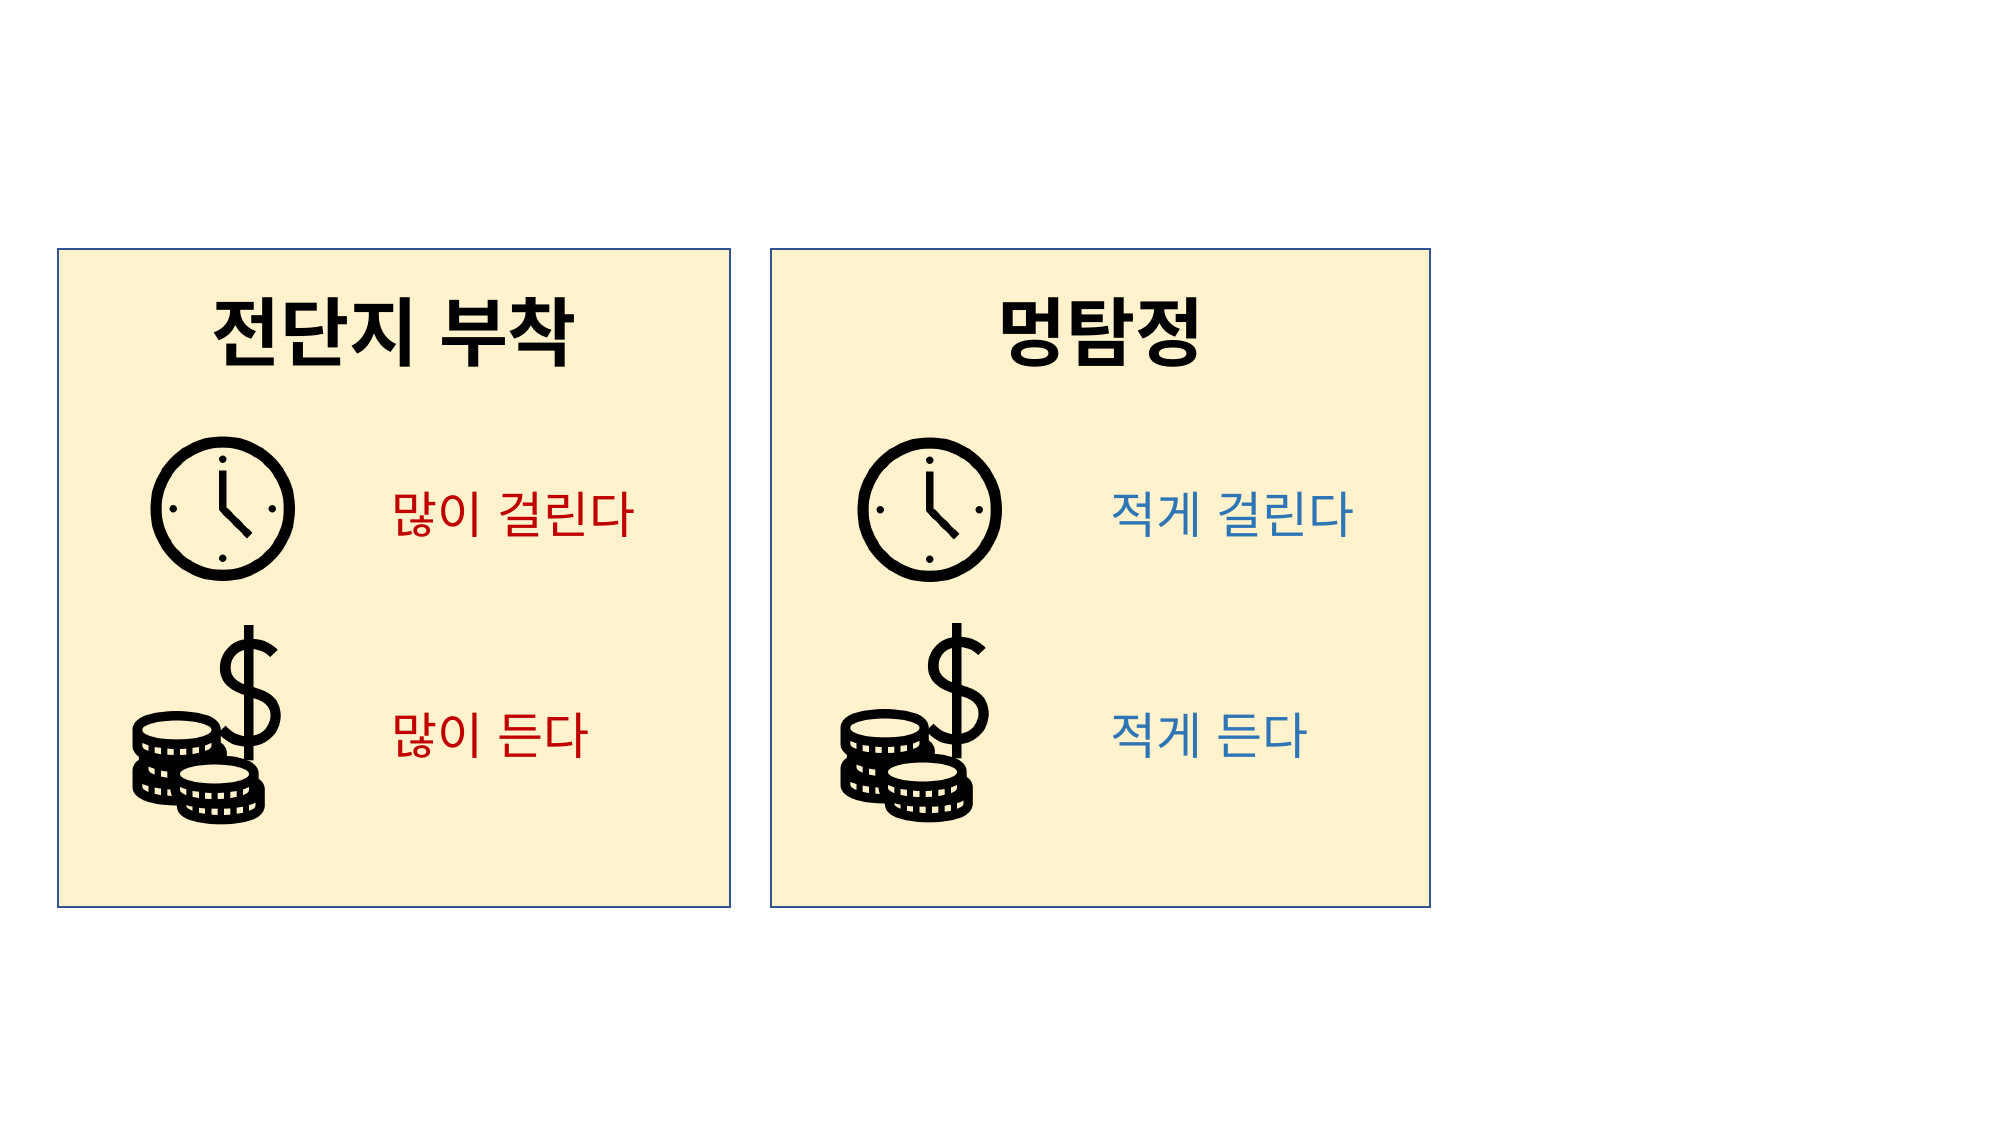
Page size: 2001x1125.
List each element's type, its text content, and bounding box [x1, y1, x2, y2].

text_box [120, 617, 324, 843]
text_box 많이 걸린다 [377, 475, 731, 551]
text_box 적게 든다 [1095, 696, 1449, 772]
text_box 멍탐정 [770, 248, 1431, 908]
text_box 많이 든다 [377, 696, 731, 772]
picture [838, 418, 1021, 601]
text_box 적게 걸린다 [1095, 475, 1449, 551]
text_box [828, 615, 1032, 841]
picture [131, 417, 314, 600]
text_box 전단지 부착 [57, 248, 731, 908]
